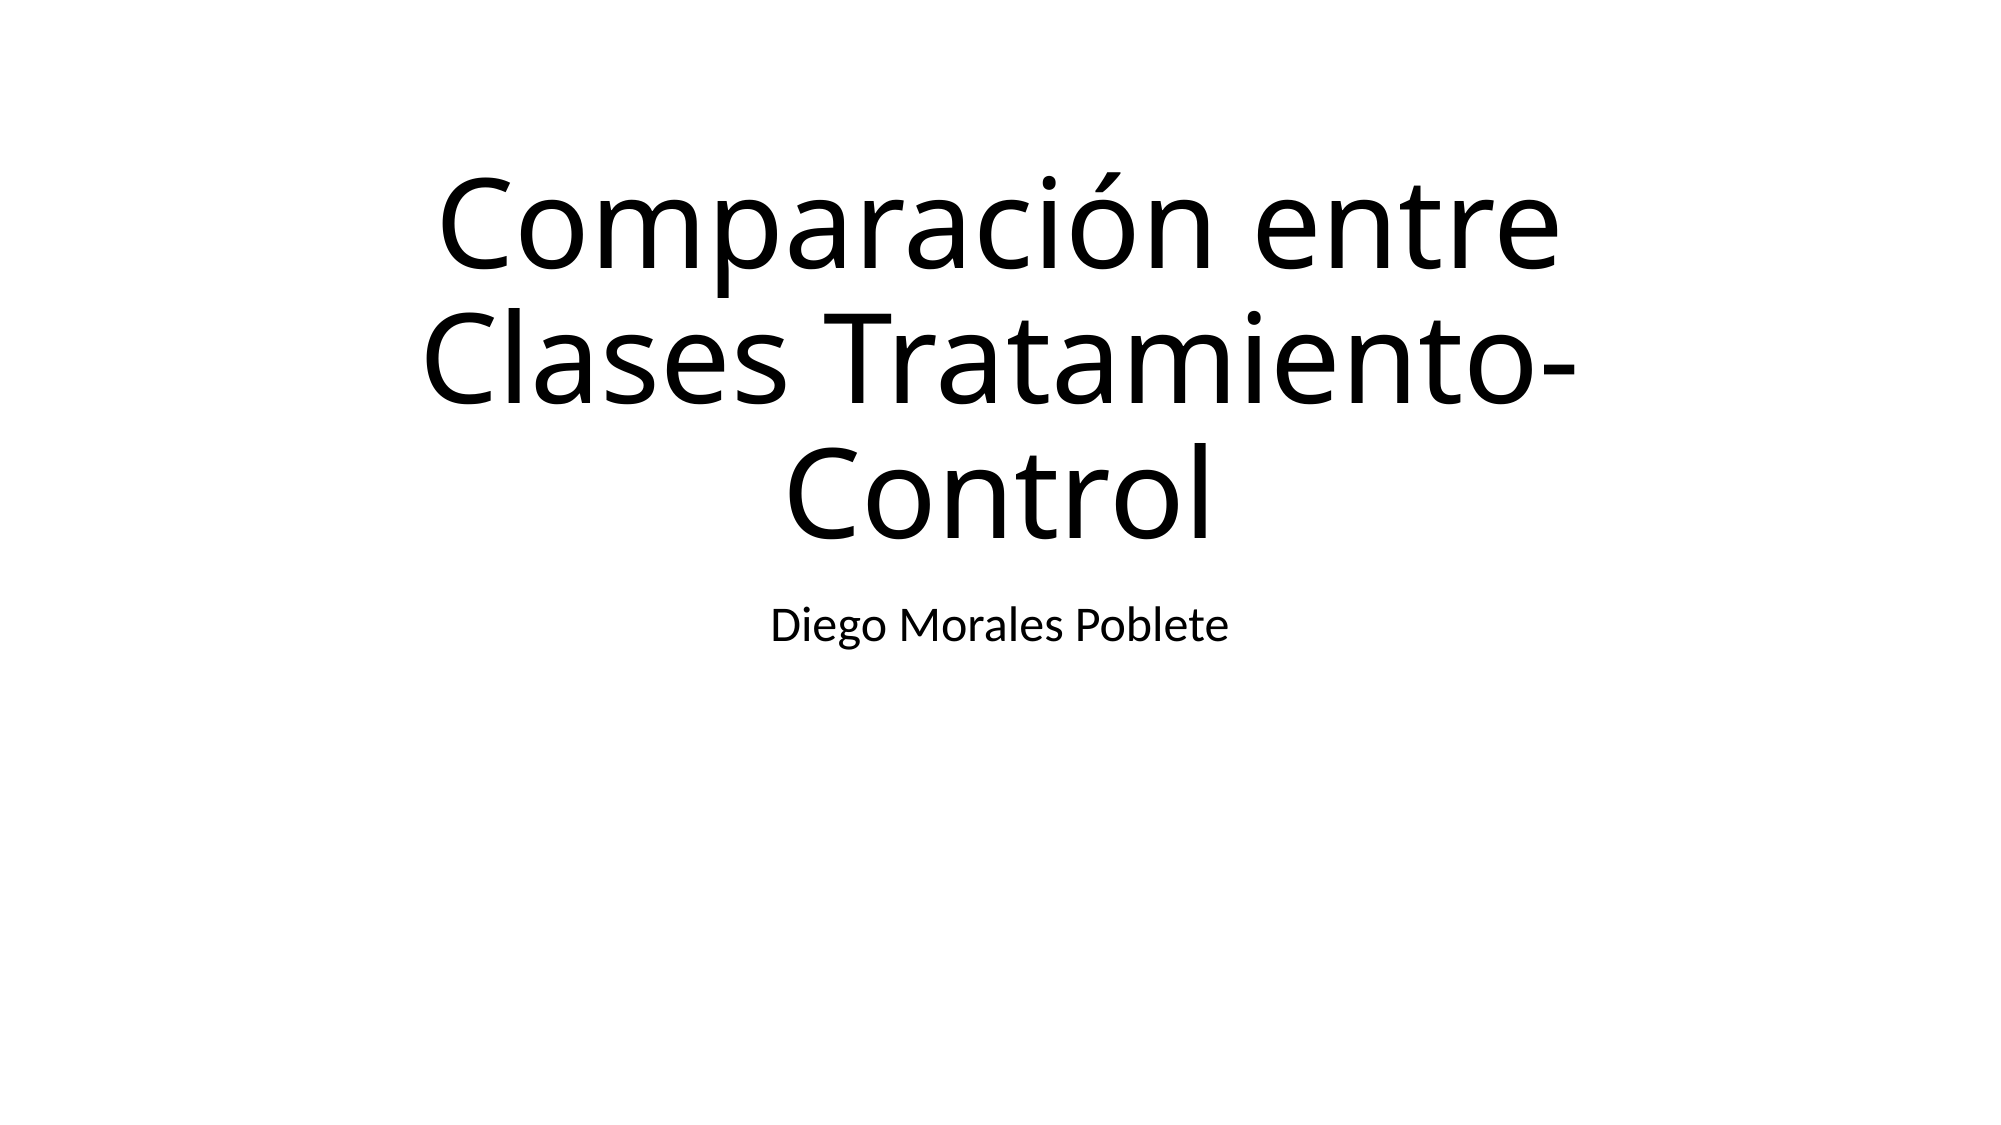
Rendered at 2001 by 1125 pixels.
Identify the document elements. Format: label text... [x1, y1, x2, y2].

title Comparación entre Clases Tratamiento-Control [249, 181, 1750, 574]
subtitle Diego Morales Poblete [249, 590, 1750, 863]
